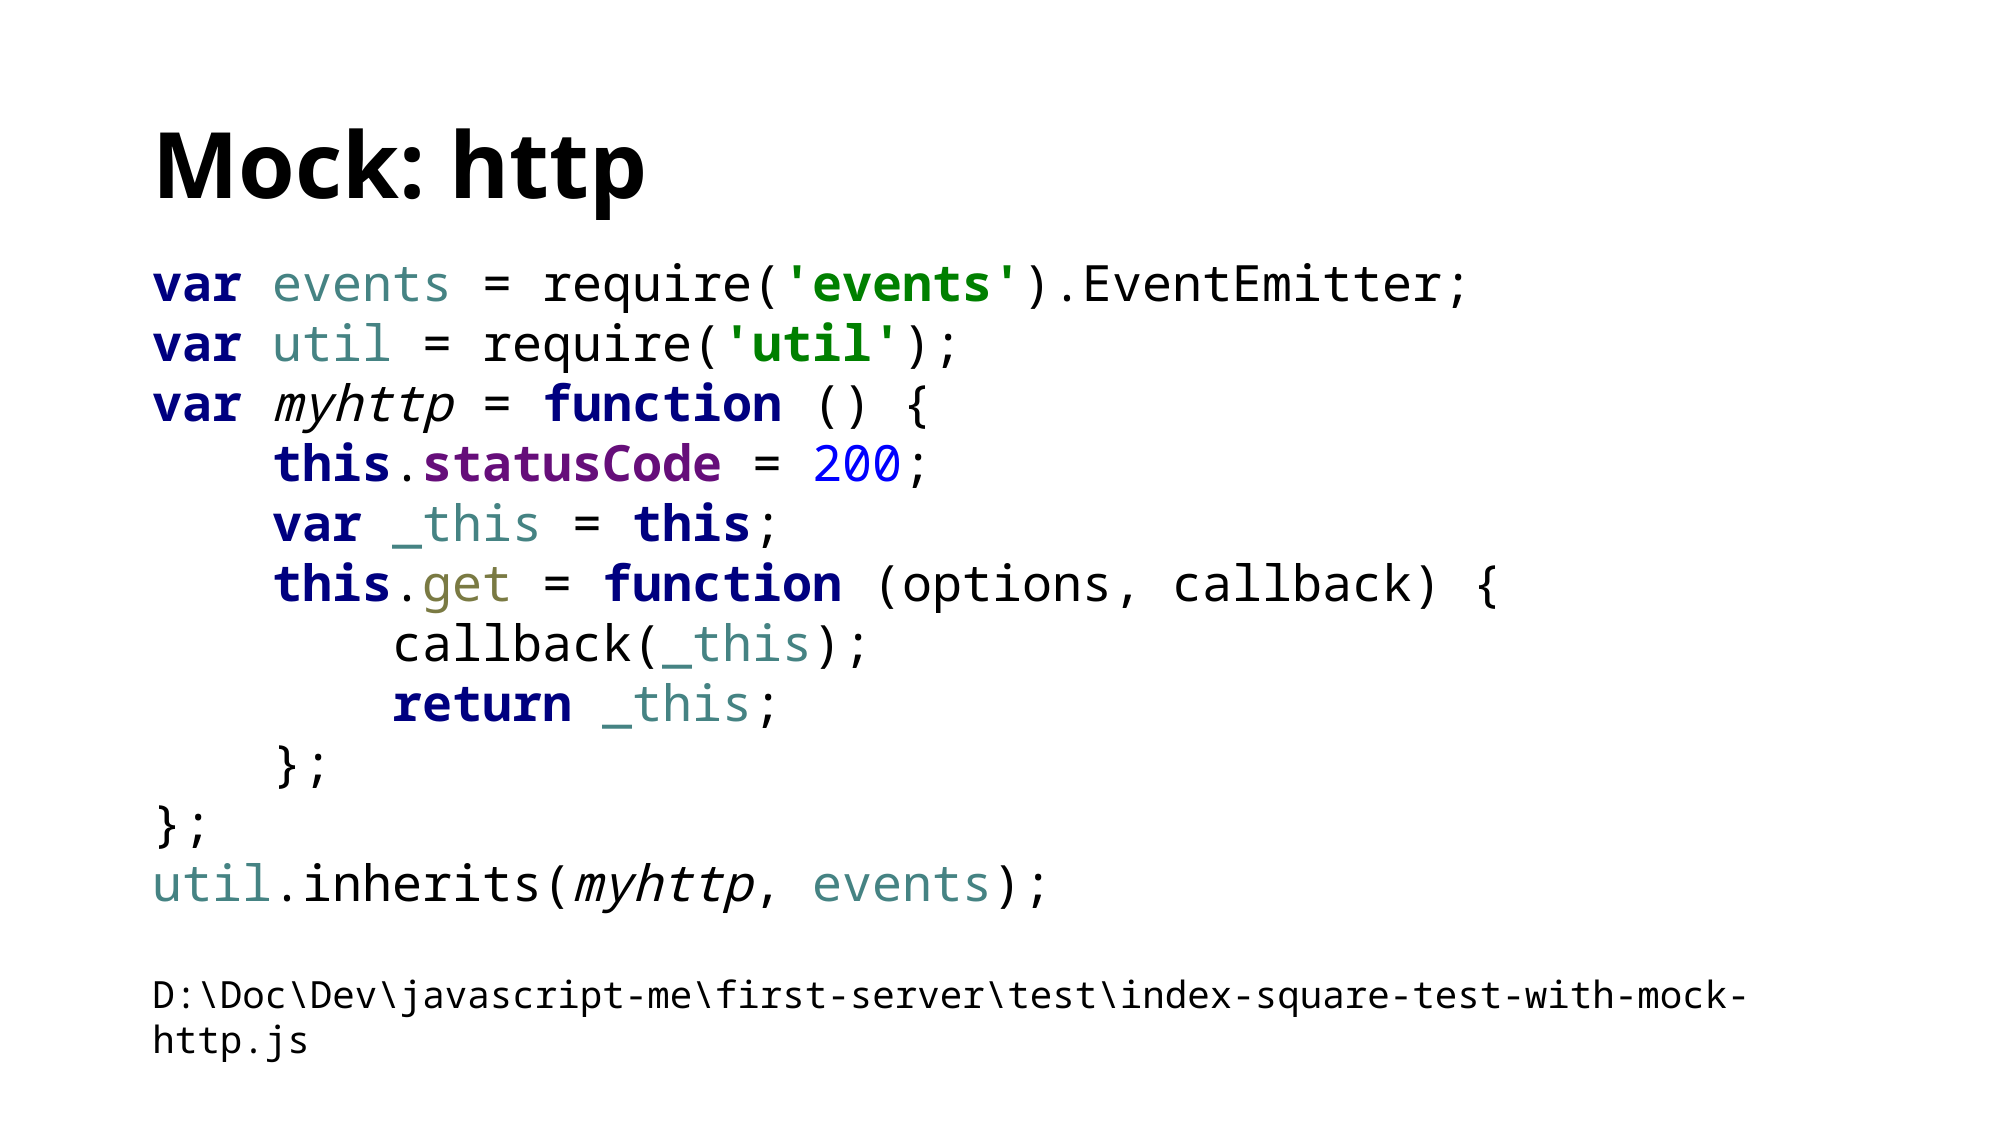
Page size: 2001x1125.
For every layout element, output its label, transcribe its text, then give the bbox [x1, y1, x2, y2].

list var events = require('events').EventEmitter; var util = require('util'); var myhttp = function () { this.statusCode = 200; var _this = this; this.get = function (options, callback) { callback(_this); return _this; }; }; util.inherits(myhttp, events); D:\Doc\Dev\javascript-me\first-server\test\index-square-test-with-mock-http.js [137, 243, 1826, 1069]
title Mock: http [137, 59, 1863, 278]
